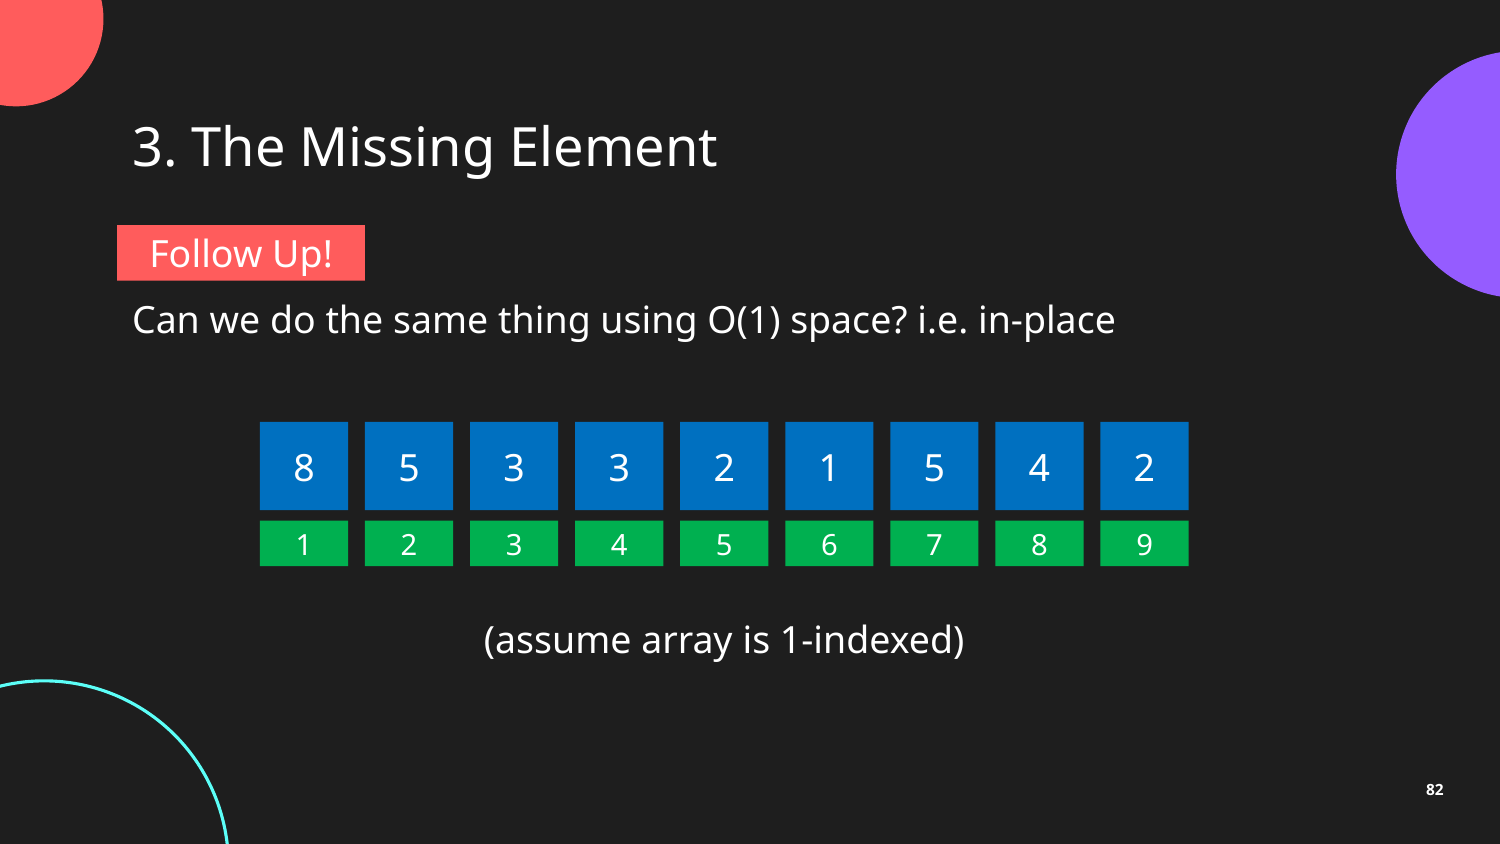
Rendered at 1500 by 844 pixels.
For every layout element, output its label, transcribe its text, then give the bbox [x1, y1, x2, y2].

text_box 5 [888, 420, 981, 512]
text_box 8 [993, 519, 1086, 568]
text_box 5 [678, 519, 770, 568]
text_box [117, 204, 1356, 281]
title 3. The Missing Element [117, 106, 1383, 183]
text_box 4 [993, 420, 1086, 512]
text_box 8 [258, 420, 350, 512]
text_box 3 [468, 420, 560, 512]
text_box 2 [678, 420, 770, 512]
text_box Can we do the same thing using O(1) space? i.e. in-place [117, 280, 1249, 357]
text_box 5 [363, 420, 455, 512]
text_box 6 [783, 519, 876, 568]
text_box 7 [888, 519, 981, 568]
text_box 9 [1098, 519, 1191, 568]
text_box 2 [1098, 420, 1191, 512]
text_box 3 [468, 519, 560, 568]
text_box 2 [363, 519, 455, 568]
text_box 1 [258, 519, 350, 568]
text_box 1 [783, 420, 876, 512]
slide_number 82 [1389, 764, 1480, 816]
text_box (assume array is 1-indexed) [437, 601, 1011, 678]
text_box 3 [573, 420, 665, 512]
text_box Follow Up! [117, 225, 365, 281]
text_box 4 [573, 519, 665, 568]
